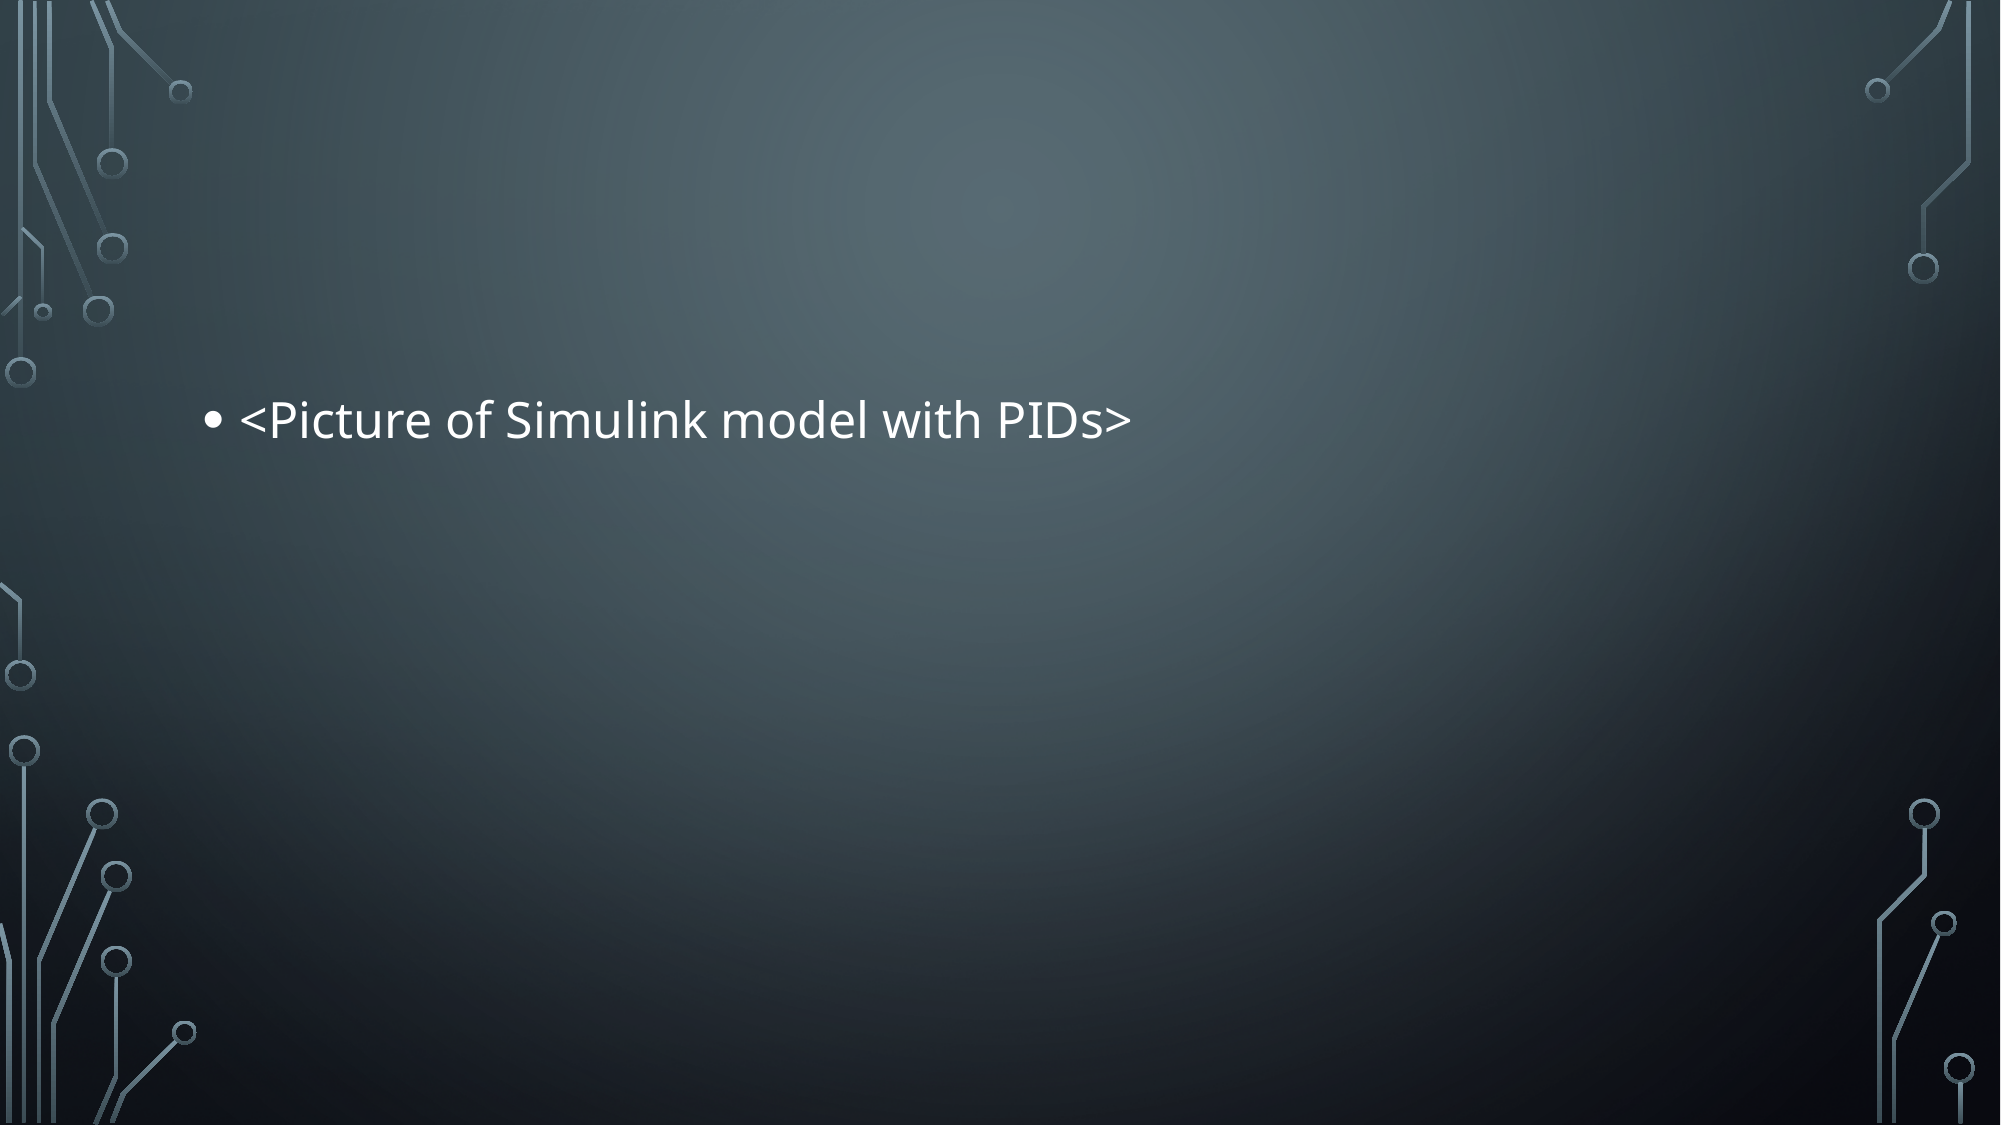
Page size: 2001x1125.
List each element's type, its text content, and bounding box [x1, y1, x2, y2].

list <Picture of Simulink model with PIDs> [187, 369, 1813, 950]
